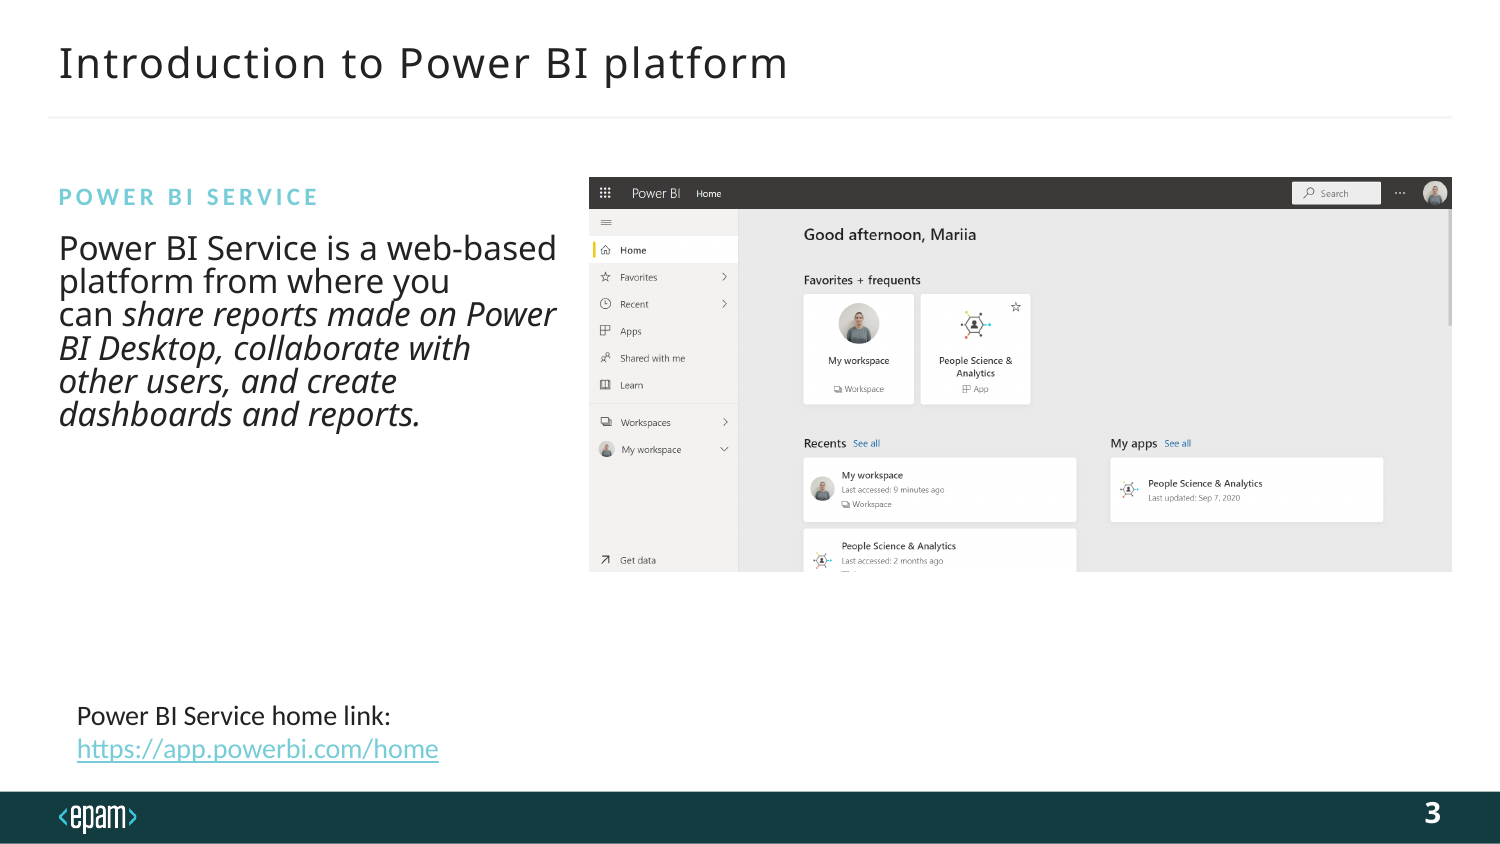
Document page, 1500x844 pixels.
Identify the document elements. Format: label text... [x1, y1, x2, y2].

title Introduction to Power BI platform [59, 37, 1442, 87]
list Power BI Service is a web-based platform from where you can share reports made on Power BI Desktop, collaborate with other users, and create dashboards and reports. [58, 234, 560, 611]
slide_number 3 [1216, 791, 1442, 844]
picture [589, 177, 1452, 572]
list Power bi service [58, 177, 589, 234]
text_box Power BI Service home link: https://app.powerbi.com/home [62, 689, 455, 772]
